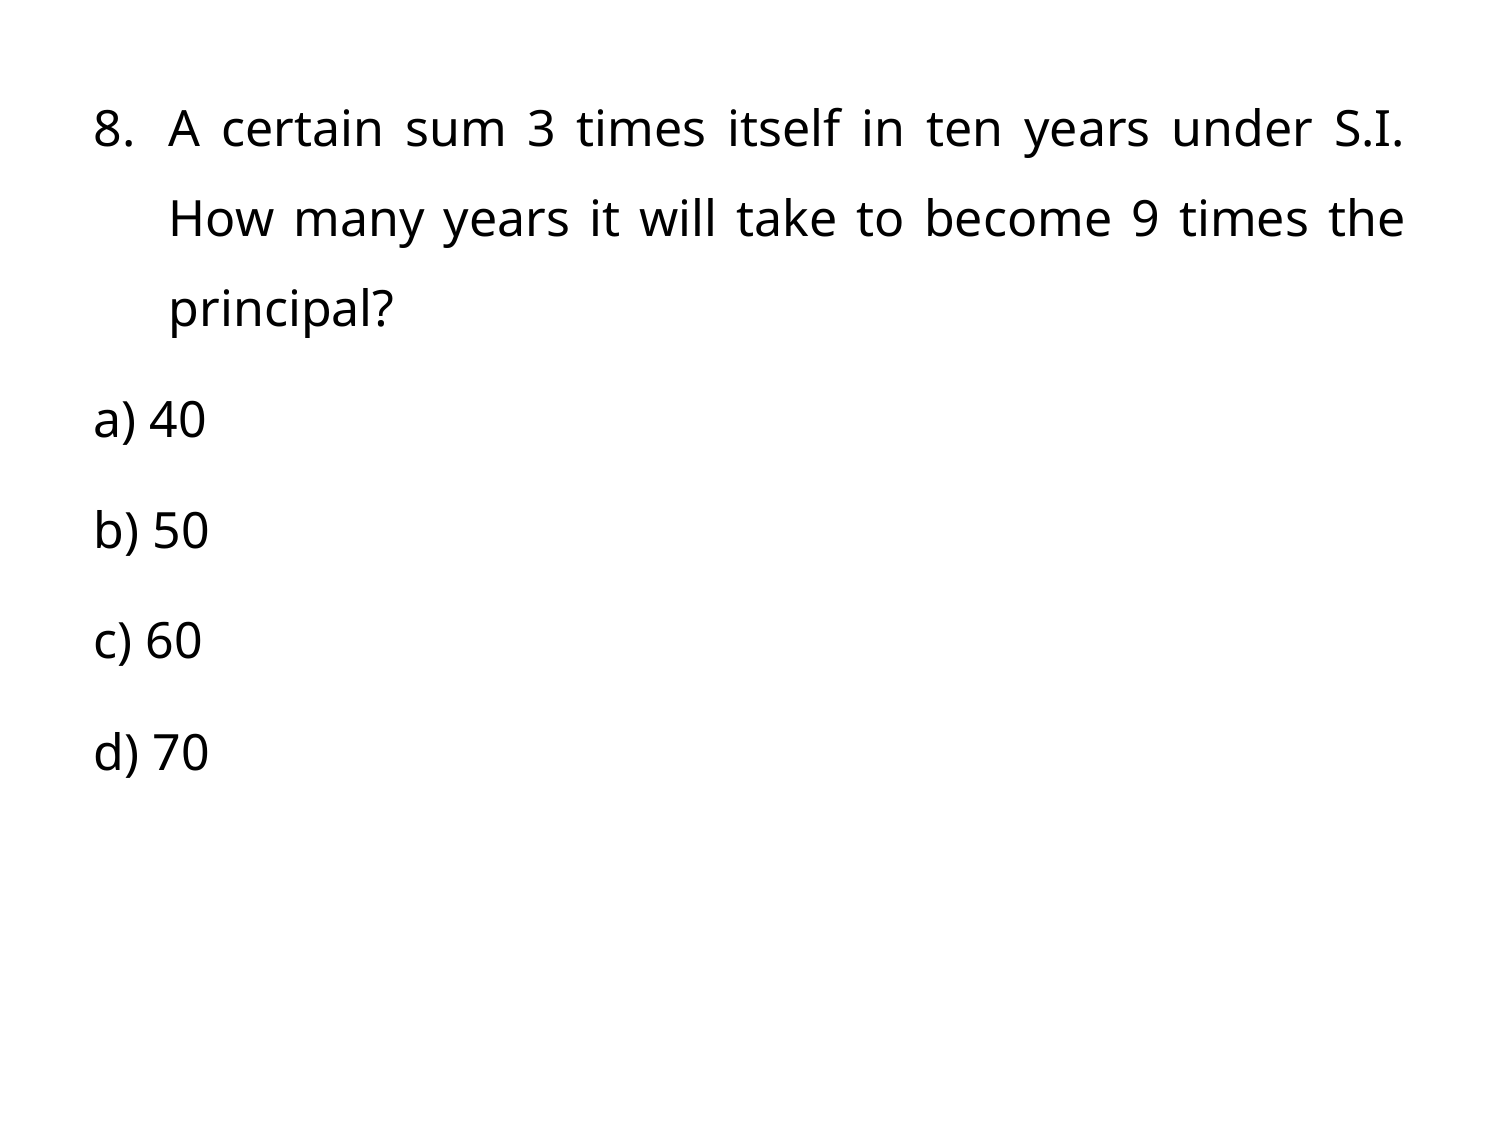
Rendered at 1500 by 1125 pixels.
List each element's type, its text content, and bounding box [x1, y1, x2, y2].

list A certain sum 3 times itself in ten years under S.I. How many years it will take to become 9 times the principal? a) 40 b) 50 c) 60 d) 70 [78, 58, 1422, 797]
